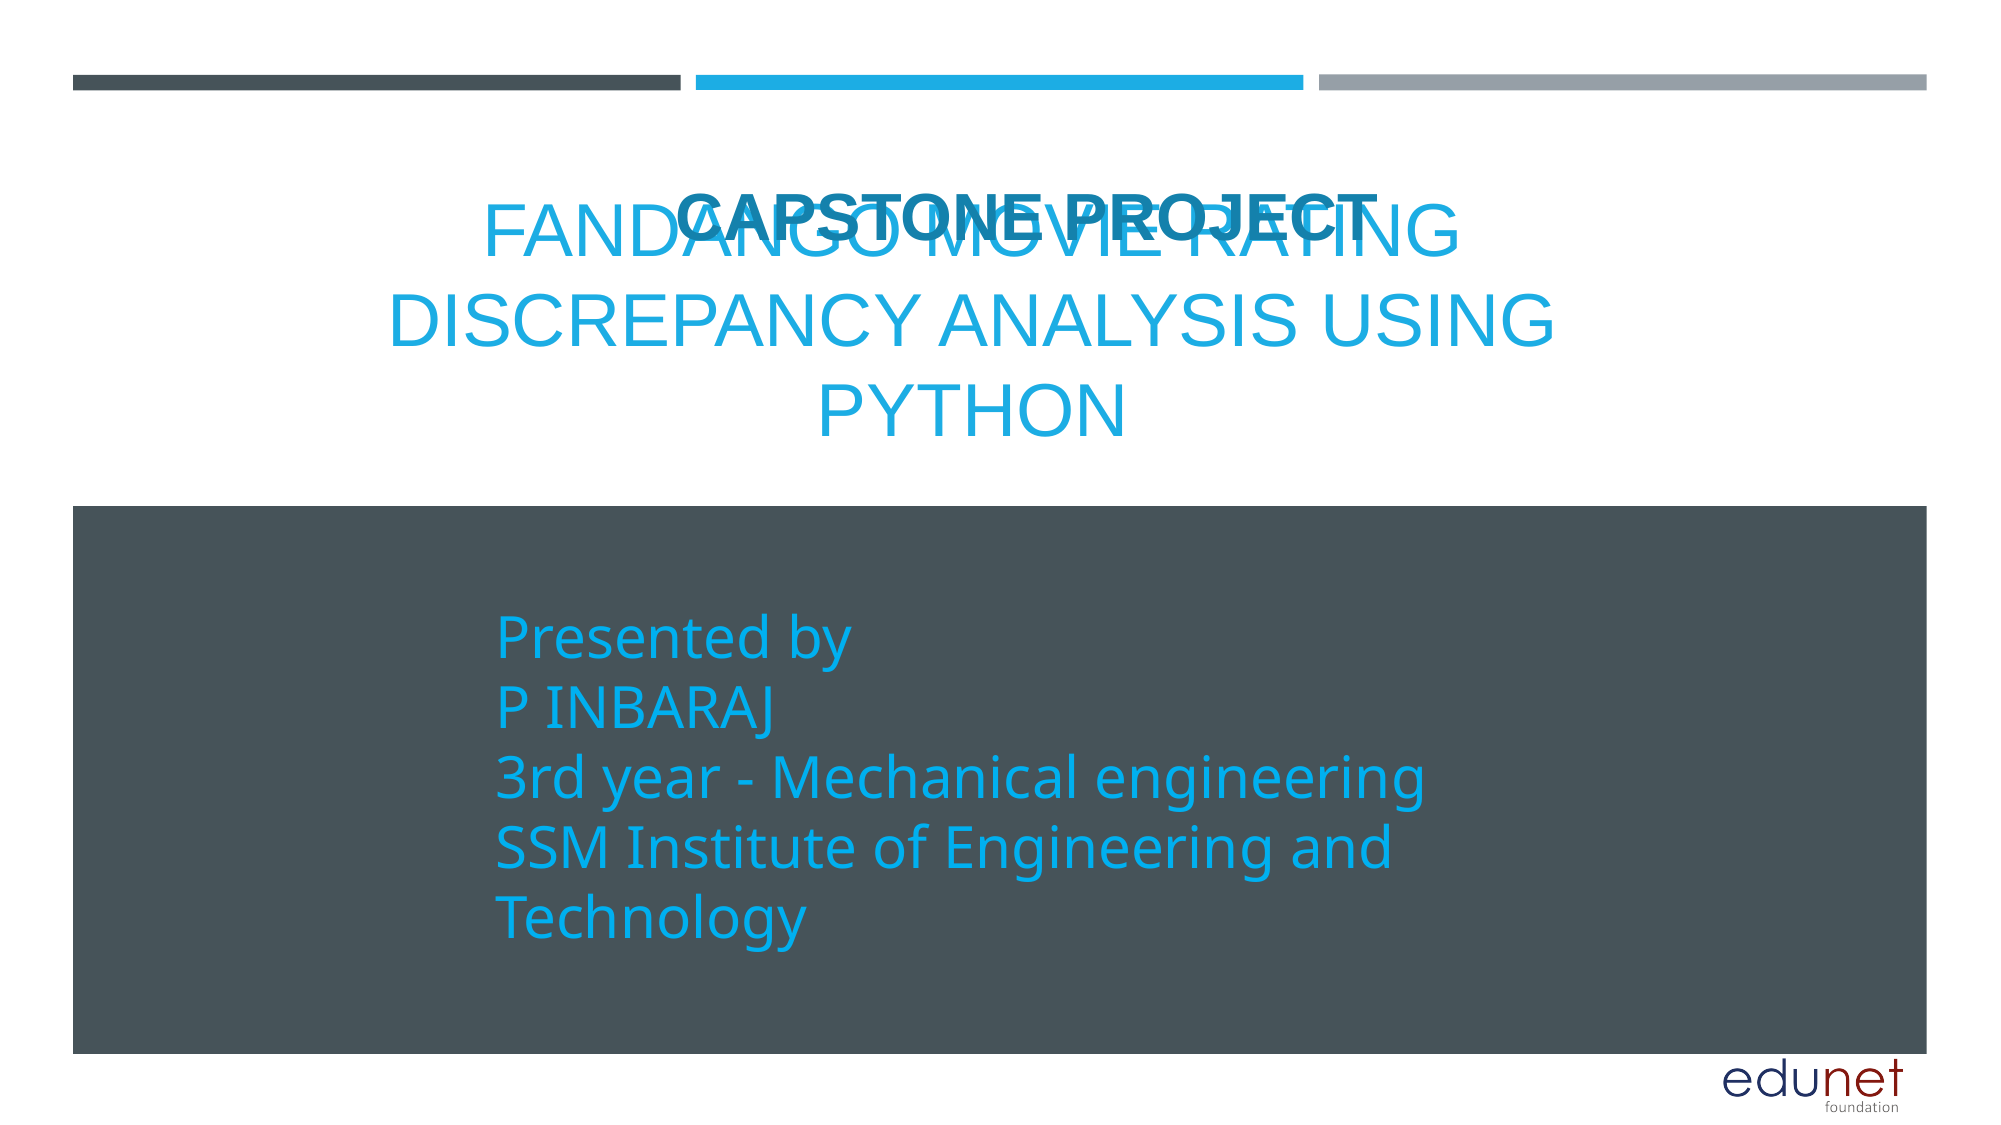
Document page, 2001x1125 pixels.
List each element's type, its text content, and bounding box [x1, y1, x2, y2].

title Fandango Movie rating discrepancy analysis using python [222, 298, 1724, 460]
text_box Presented by P INBARAJ 3rd year - Mechanical engineering SSM Institute of Engineering and Technology [479, 592, 1631, 958]
text_box CAPSTONE PROJECT [0, 166, 2000, 262]
picture [1719, 1056, 1905, 1116]
